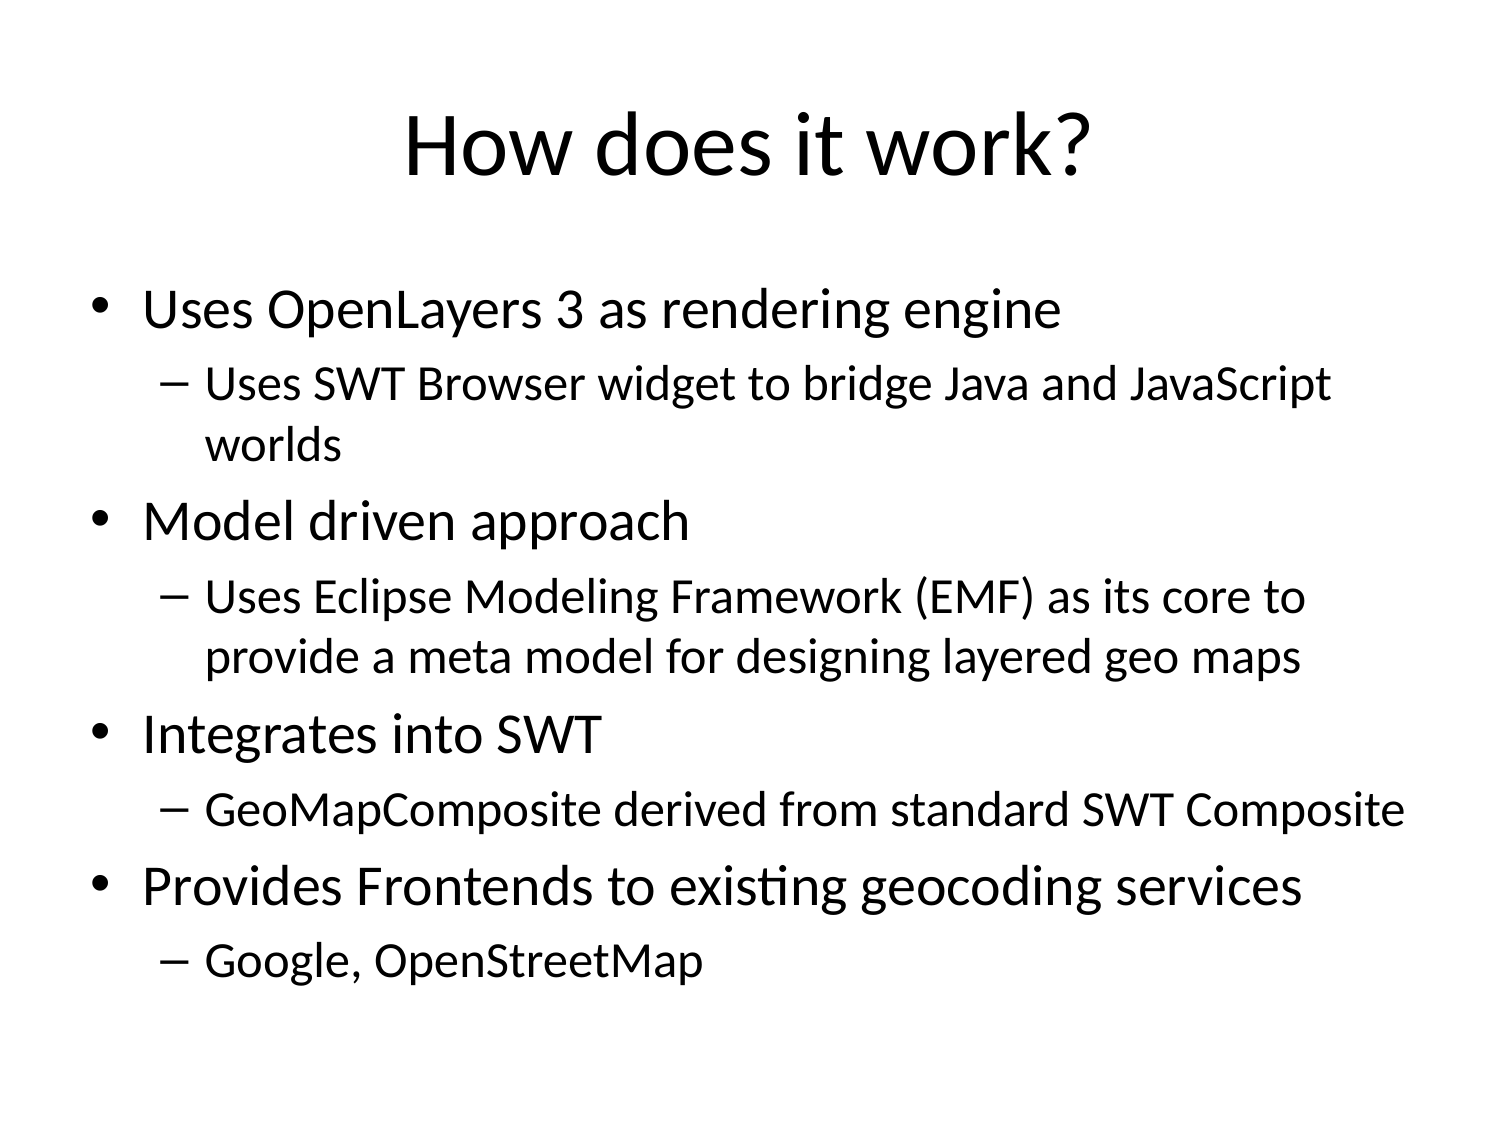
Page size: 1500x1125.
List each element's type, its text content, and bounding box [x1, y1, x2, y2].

title How does it work? [75, 45, 1425, 233]
list Uses OpenLayers 3 as rendering engine Uses SWT Browser widget to bridge Java and JavaScript worlds Model driven approach Uses Eclipse Modeling Framework (EMF) as its core to provide a meta model for designing layered geo maps Integrates into SWT GeoMapComposite derived from standard SWT Composite Provides Frontends to existing geocoding services Google, OpenStreetMap [75, 262, 1425, 1005]
